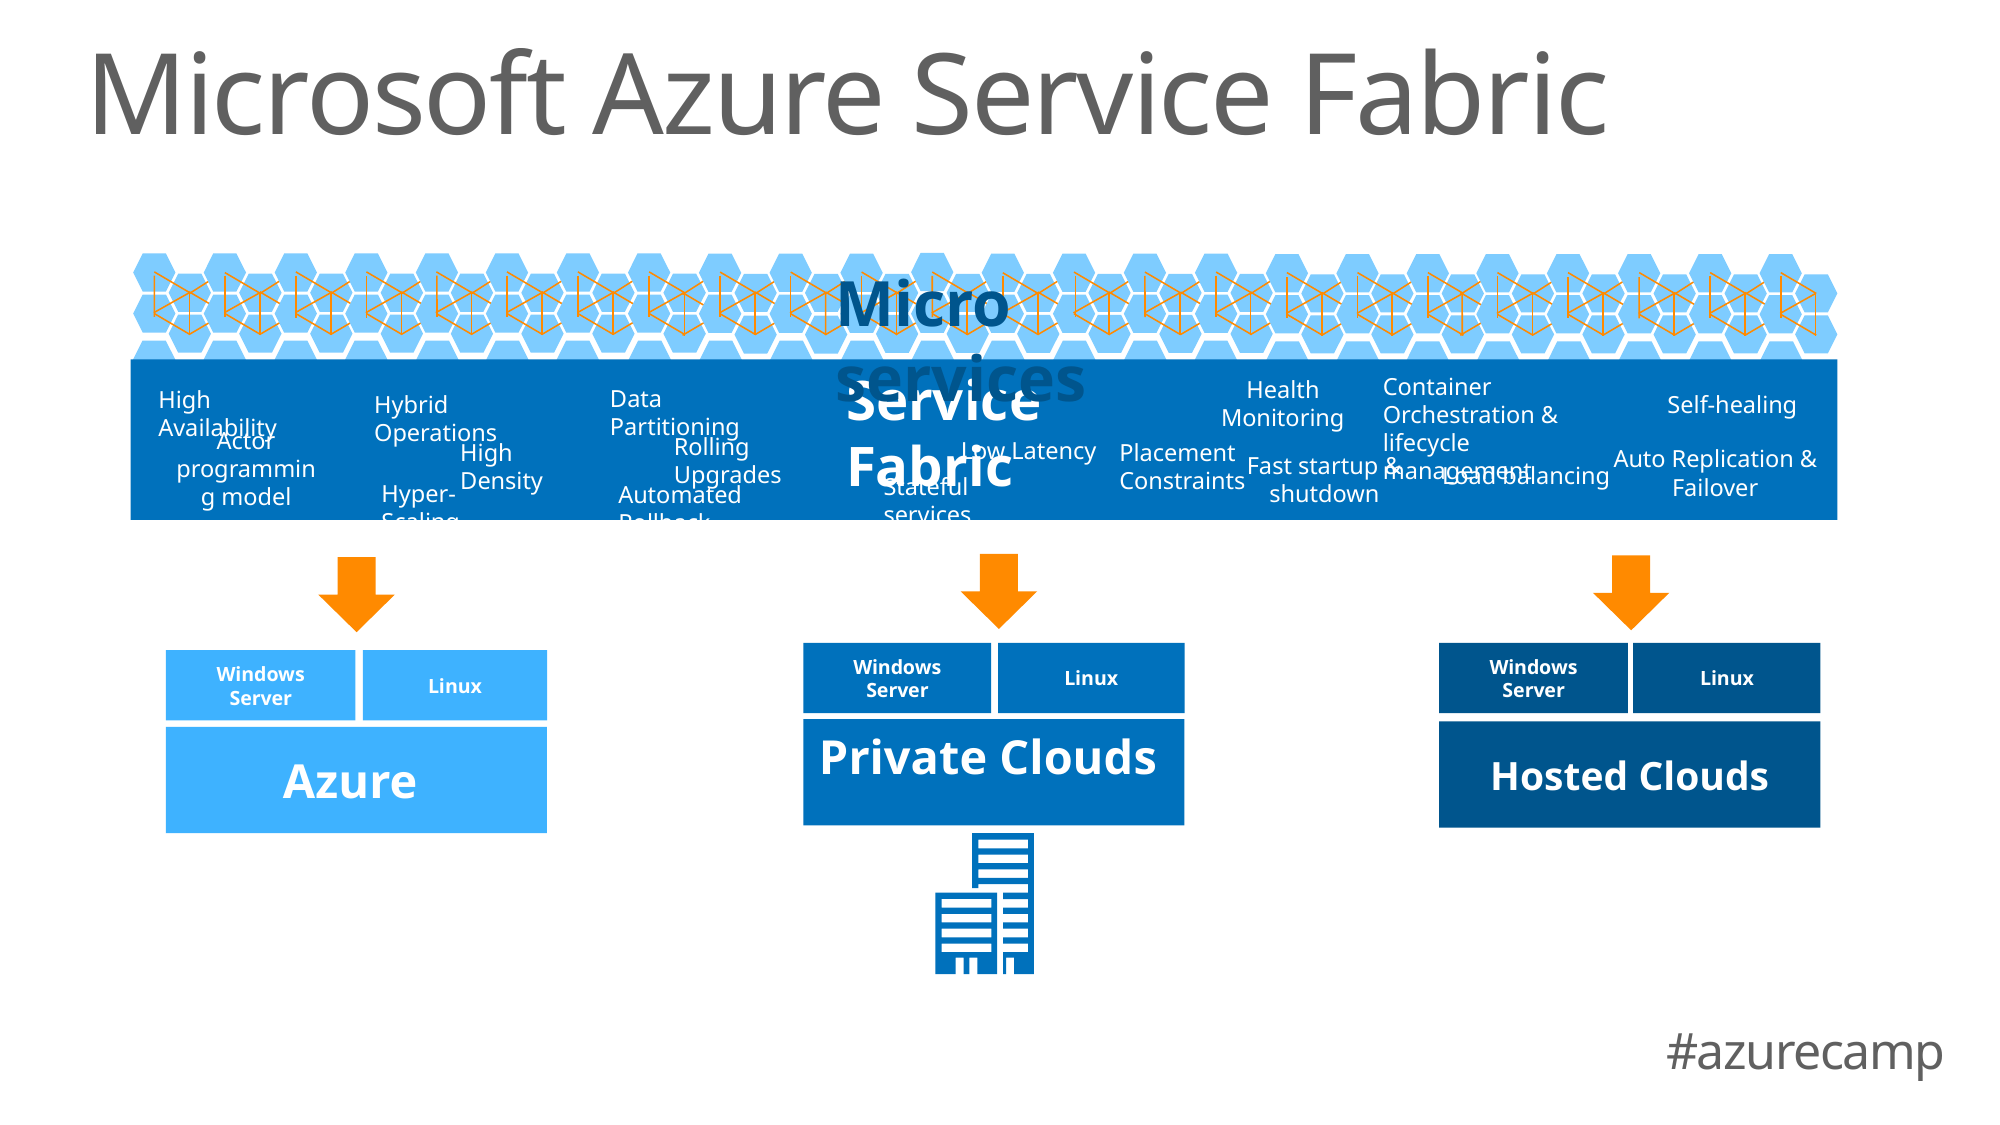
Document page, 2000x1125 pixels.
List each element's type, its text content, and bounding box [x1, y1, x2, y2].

title Microsoft Azure Service Fabric [85, 37, 1914, 161]
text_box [130, 252, 1869, 975]
